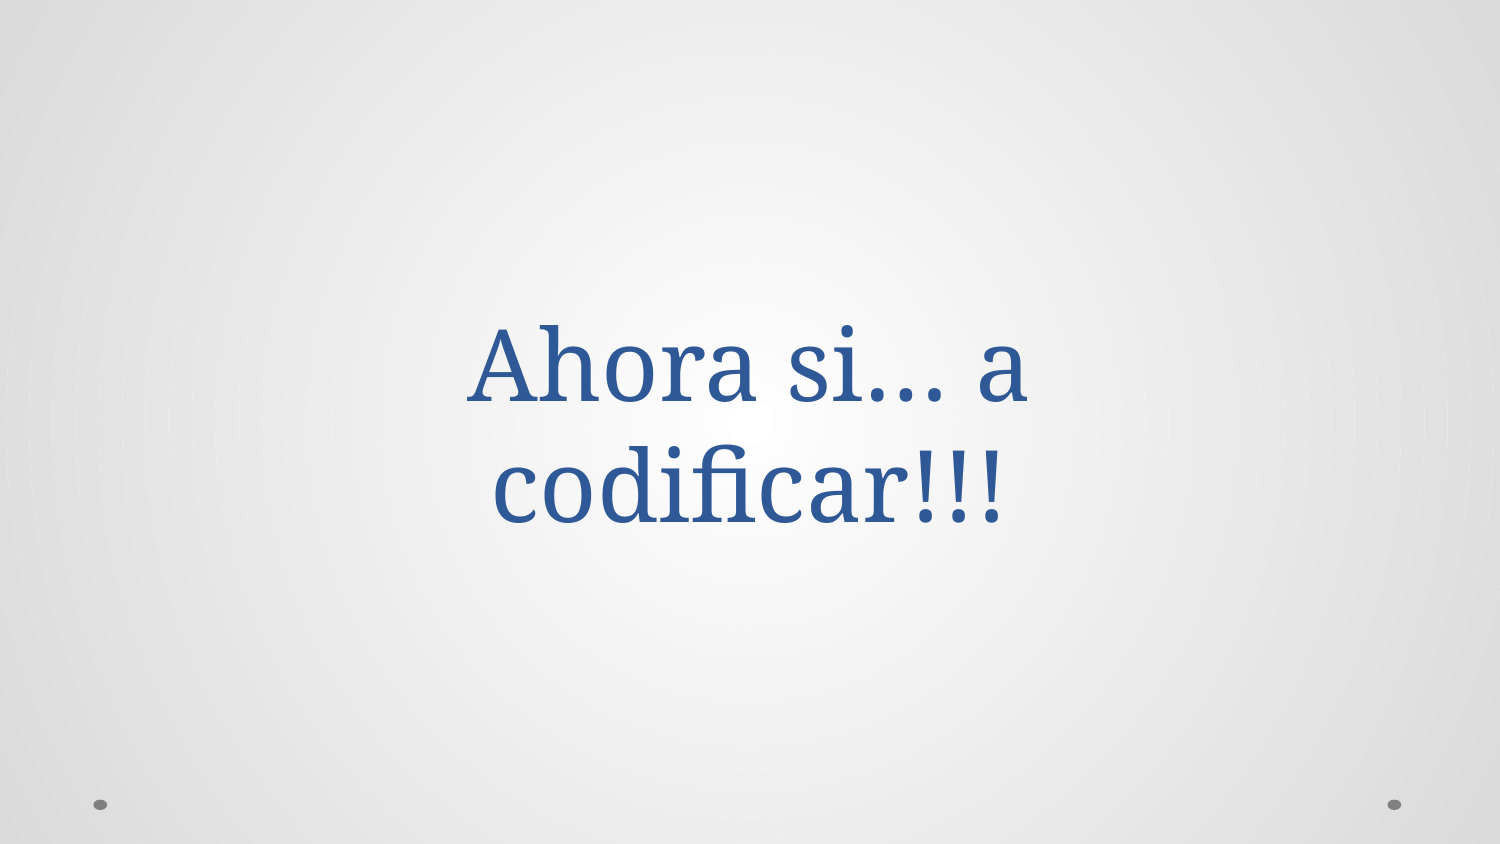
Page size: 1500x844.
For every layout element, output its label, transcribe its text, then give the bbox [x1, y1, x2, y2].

title Ahora si… a codificar!!! [369, 326, 1130, 517]
